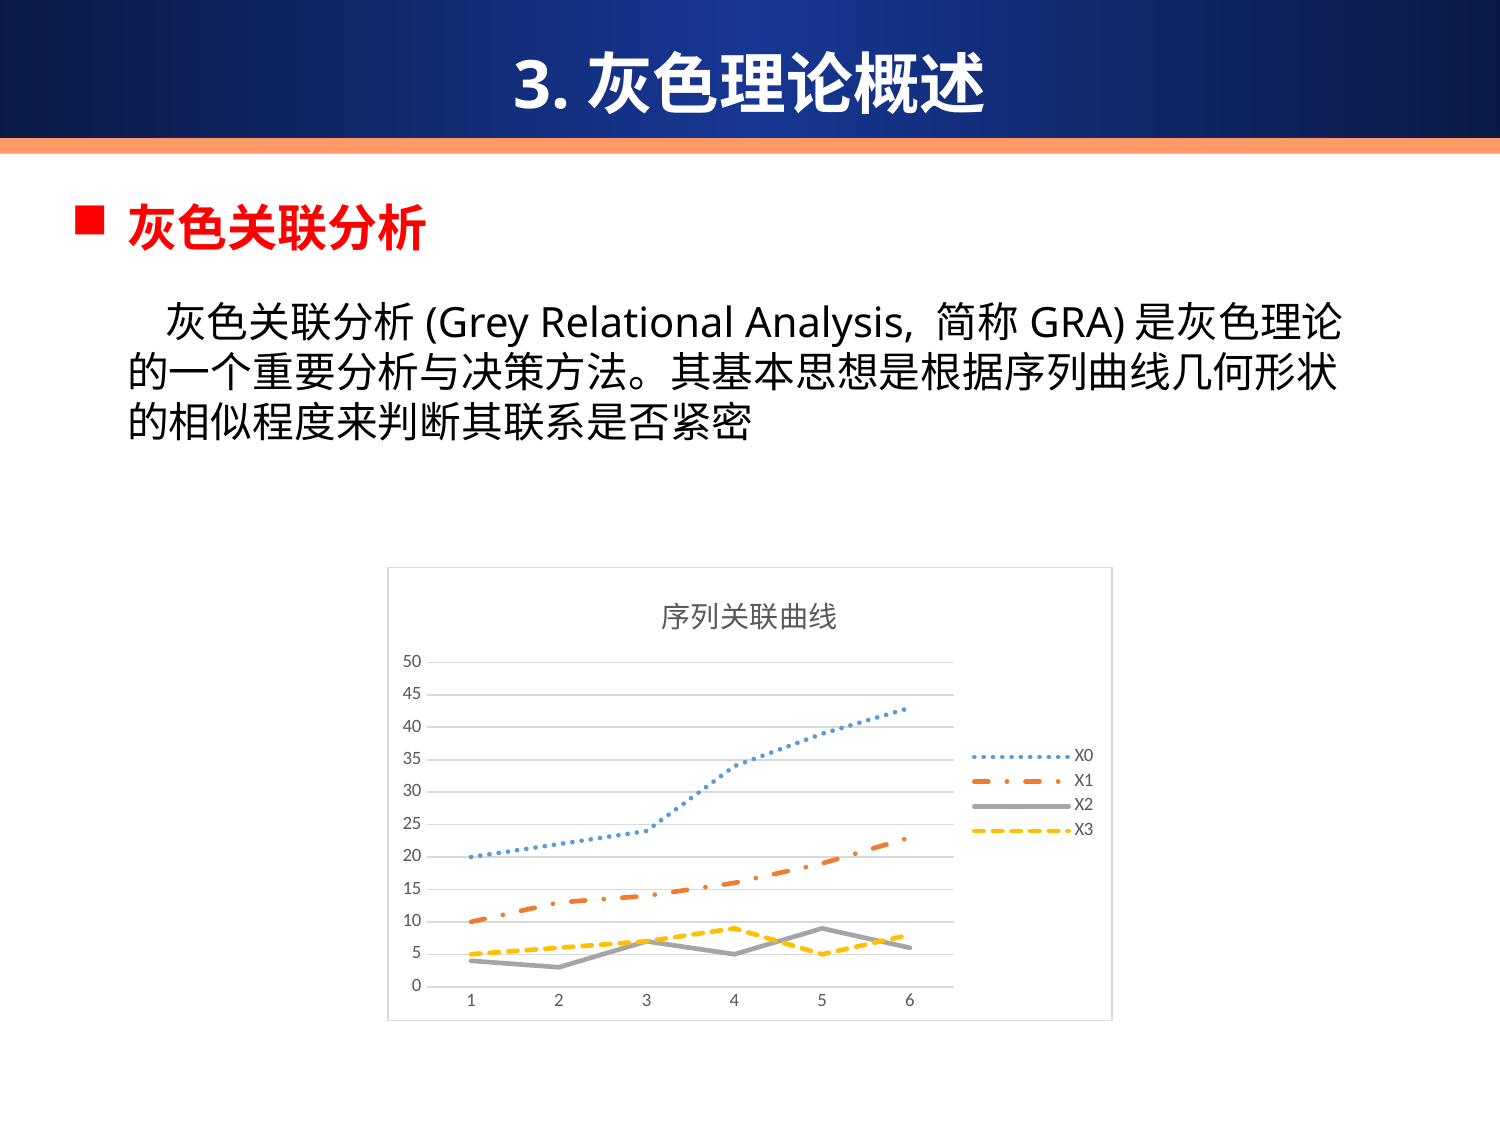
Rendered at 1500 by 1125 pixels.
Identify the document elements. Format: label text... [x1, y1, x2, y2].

chart [386, 566, 1113, 1022]
text_box 灰色关联分析 [56, 180, 1462, 265]
text_box 3.灰色理论概述 [74, 0, 1425, 165]
text_box 灰色关联分析(Grey Relational Analysis, 简称GRA)是灰色理论的一个重要分析与决策方法。其基本思想是根据序列曲线几何形状的相似程度来判断其联系是否紧密 [112, 288, 1388, 454]
